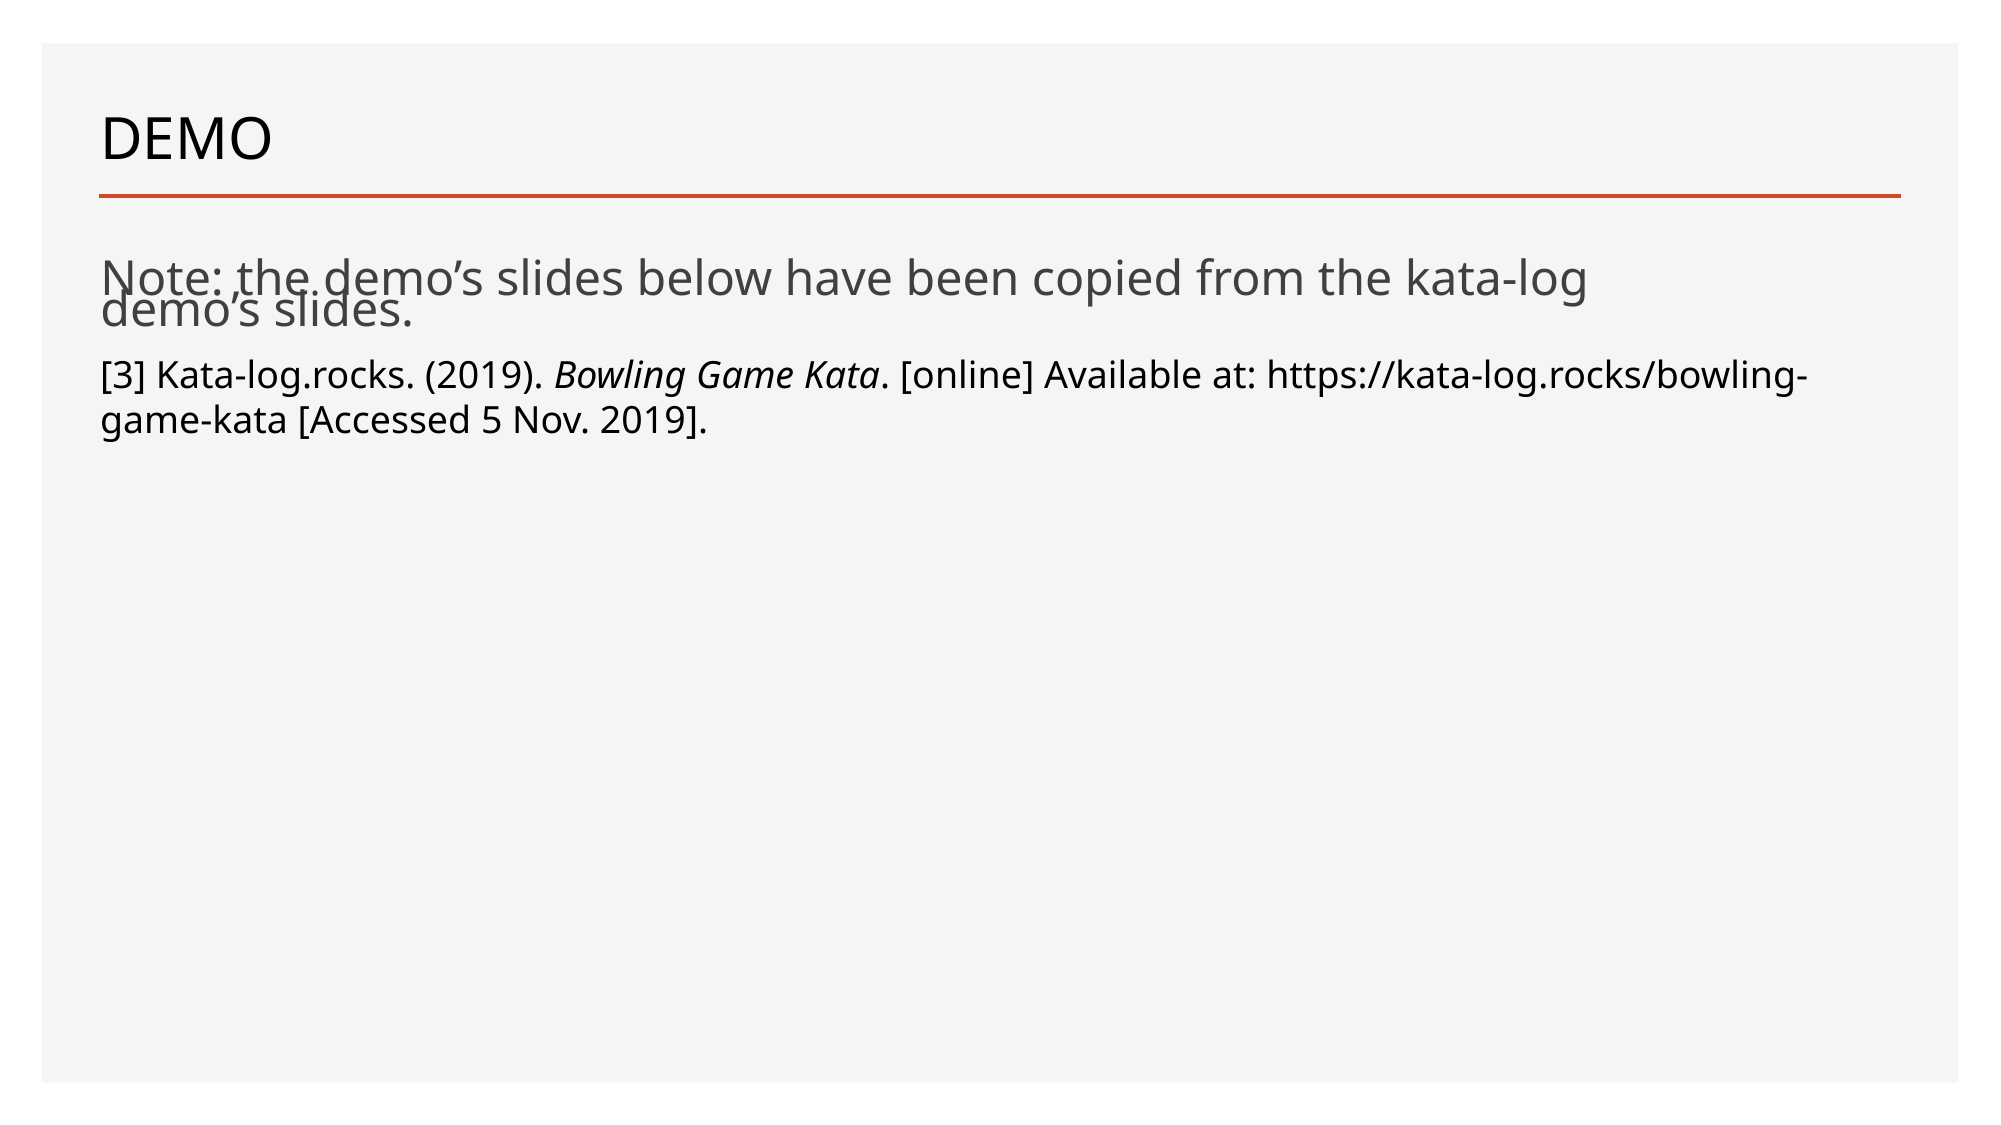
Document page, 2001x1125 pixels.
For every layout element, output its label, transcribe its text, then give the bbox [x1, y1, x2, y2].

text_box [3] Kata-log.rocks. (2019). Bowling Game Kata. [online] Available at: https://kata-log.rocks/bowling-game-kata [Accessed 5 Nov. 2019]. [85, 343, 1899, 449]
title DEMO [85, 73, 1214, 179]
text_box Note: the demo’s slides below have been copied from the kata-log demo’s slides. [85, 266, 1731, 343]
